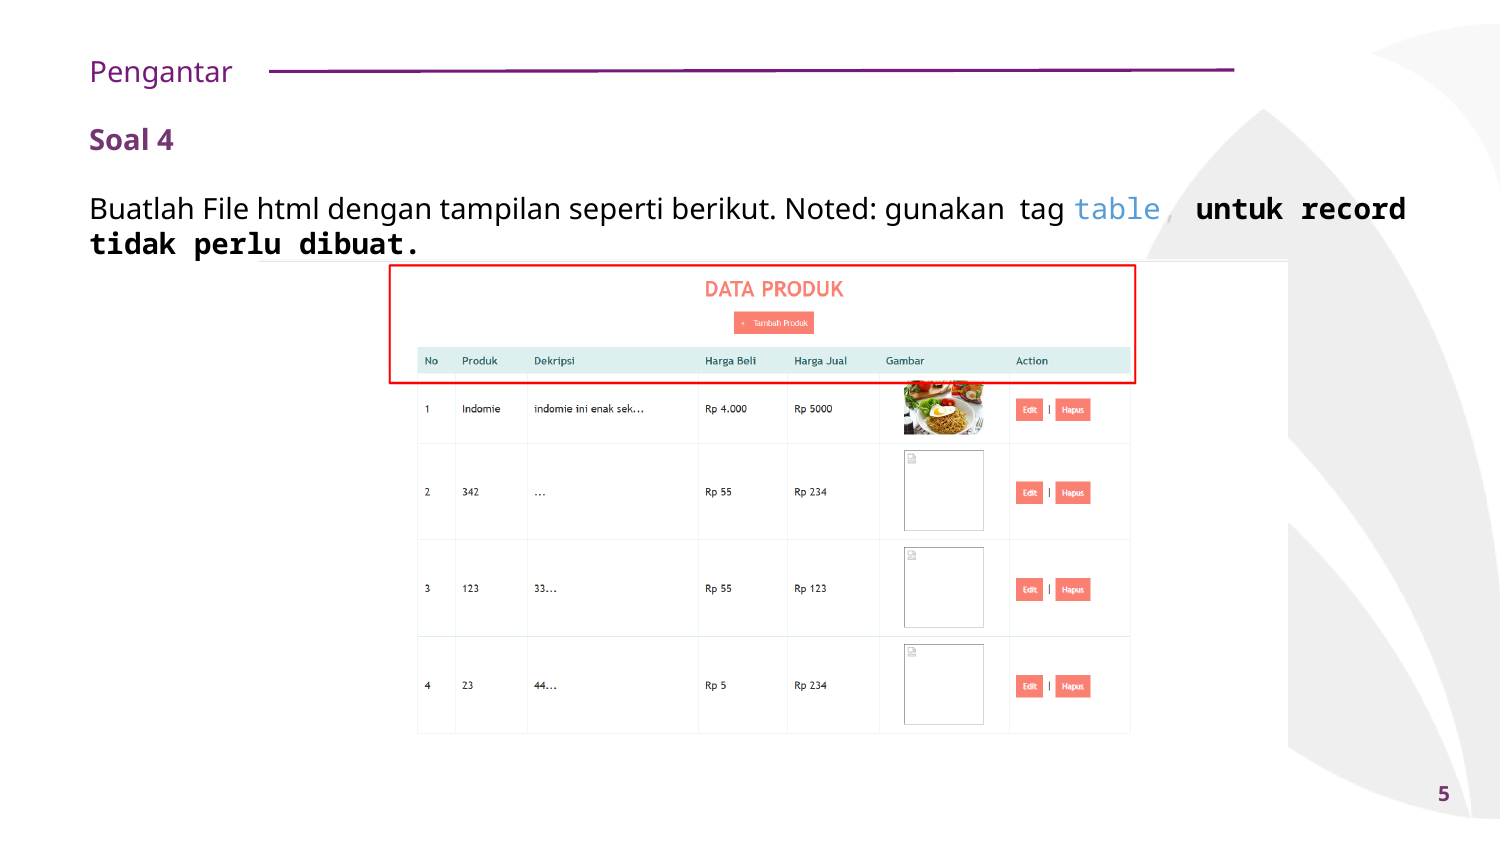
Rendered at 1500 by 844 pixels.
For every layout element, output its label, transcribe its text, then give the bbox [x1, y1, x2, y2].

picture [259, 24, 1500, 819]
text_box Pengantar [74, 23, 485, 113]
text_box Soal 4 Buatlah File html dengan tampilan seperti berikut. Noted: gunakan tag table, untuk record tidak perlu dibuat. [74, 113, 1105, 303]
